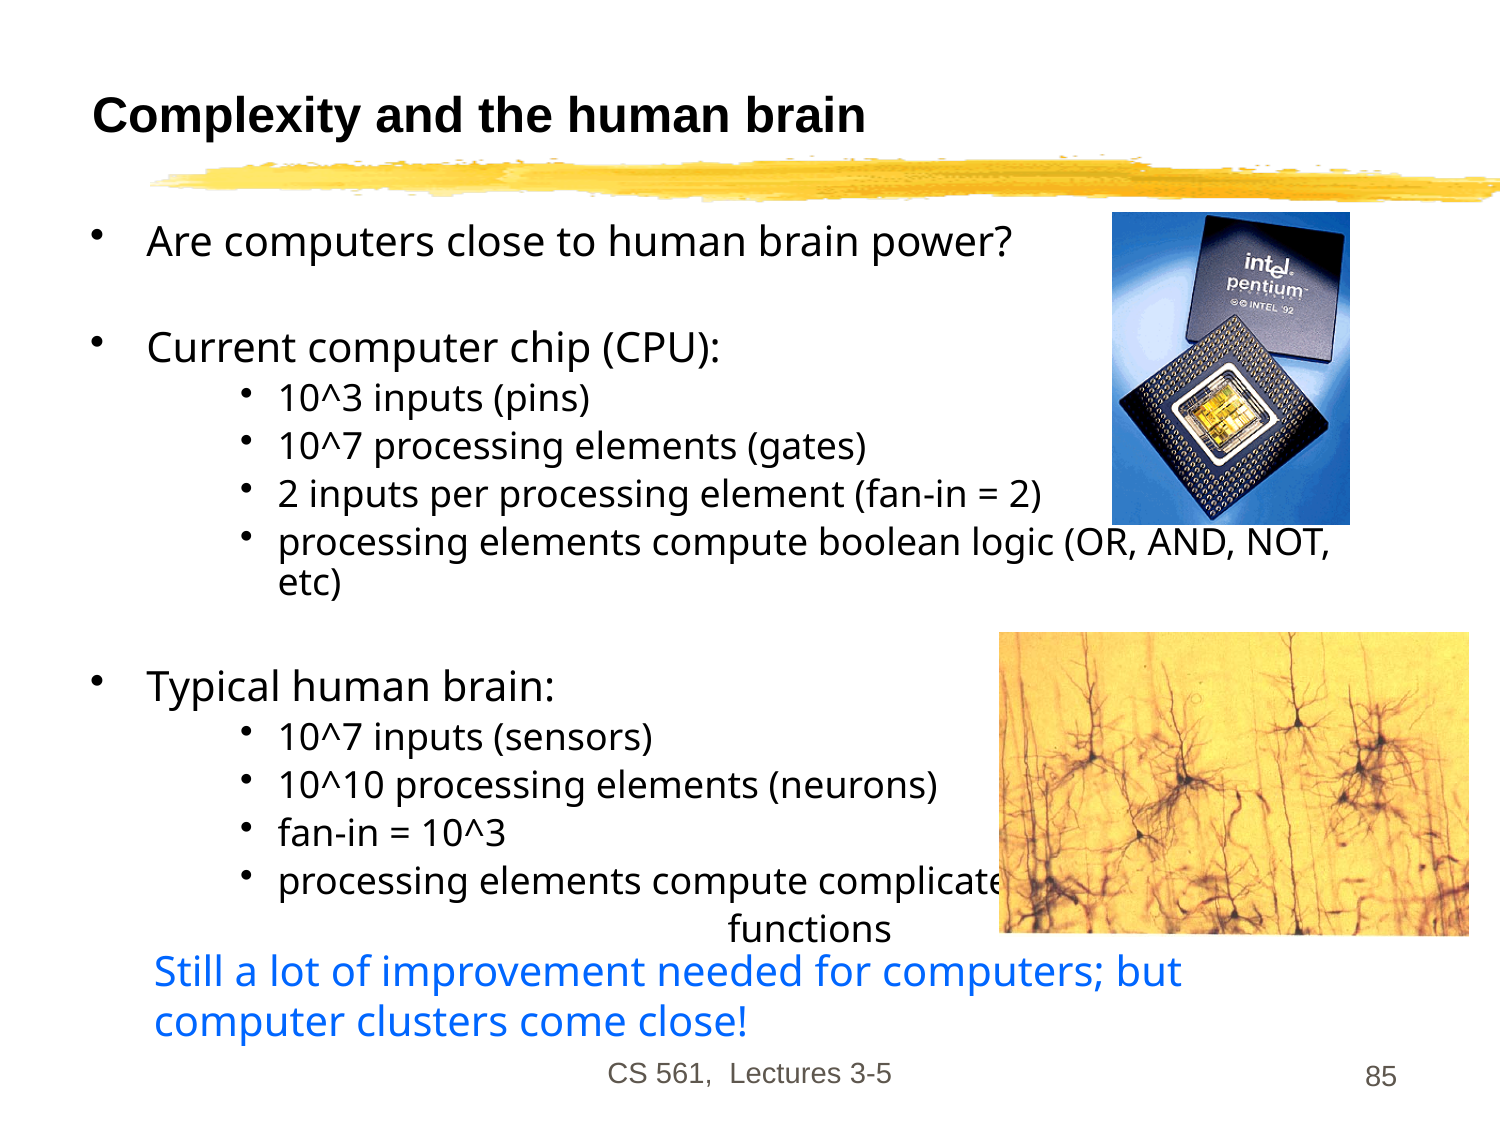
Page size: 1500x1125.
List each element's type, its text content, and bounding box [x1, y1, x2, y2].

list Are computers close to human brain power? Current computer chip (CPU): 10^3 inputs (pins) 10^7 processing elements (gates) 2 inputs per processing element (fan-in = 2) processing elements compute boolean logic (OR, AND, NOT, etc) Typical human brain: 10^7 inputs (sensors) 10^10 processing elements (neurons) fan-in = 10^3 processing elements compute complicated functions [74, 212, 1417, 994]
text_box Still a lot of improvement needed for computers; but computer clusters come close! [139, 937, 1198, 1053]
footer CS 561, Lectures 3-5 [512, 1053, 988, 1098]
title Complexity and the human brain [76, 37, 1415, 151]
picture [150, 149, 1500, 526]
picture [999, 632, 1469, 937]
slide_number 85 [1099, 1024, 1413, 1101]
